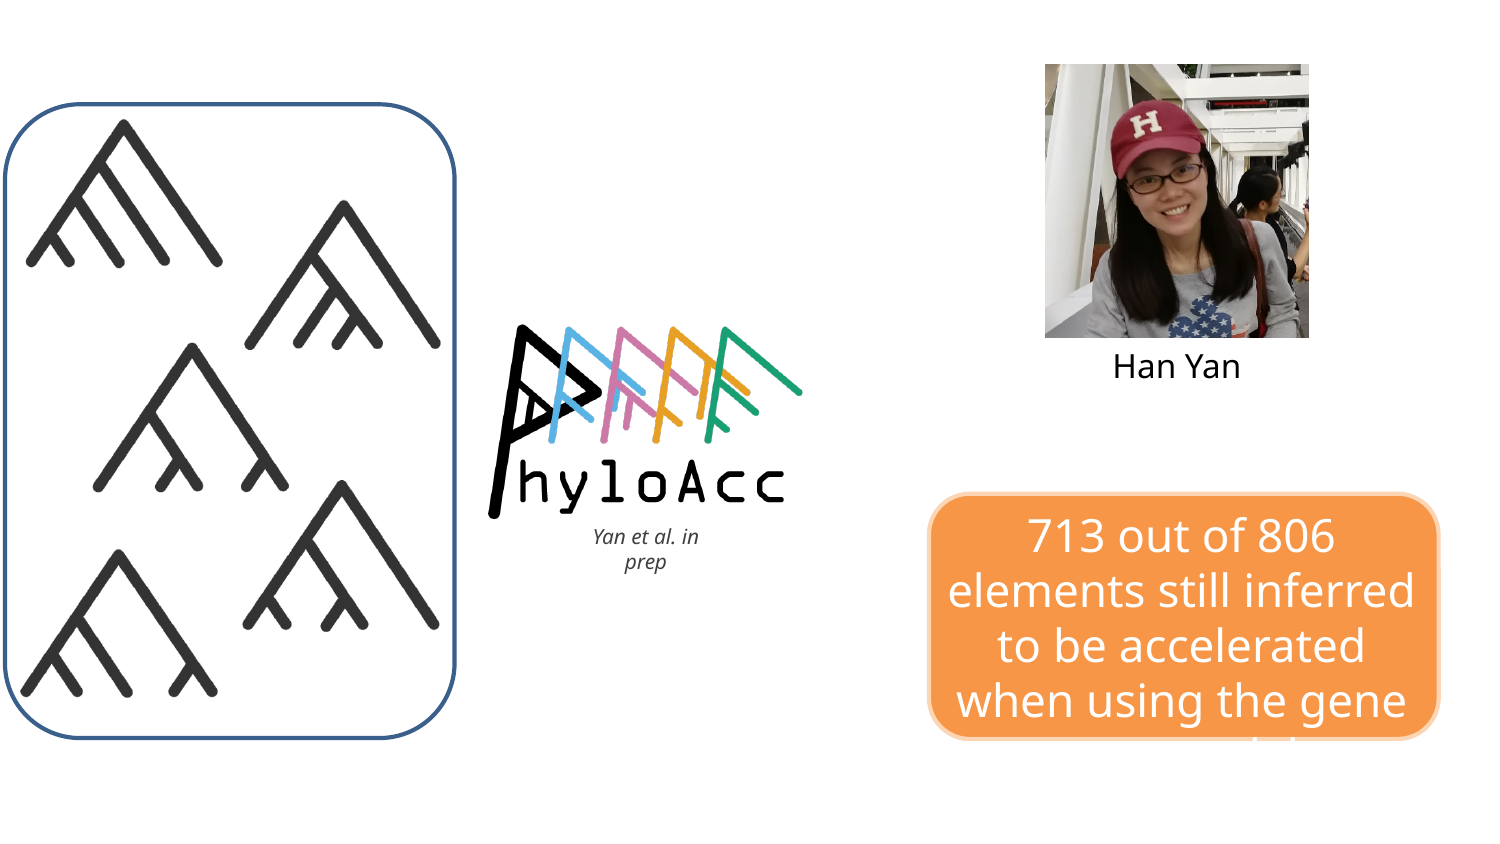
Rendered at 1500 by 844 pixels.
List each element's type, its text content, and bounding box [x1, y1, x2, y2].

text_box [2, 137, 457, 741]
picture [1045, 63, 1309, 339]
picture [488, 324, 804, 519]
text_box [945, 491, 1422, 499]
text_box Han Yan [1087, 348, 1267, 393]
text_box 713 out of 806 elements still inferred to be accelerated when using the gene tree model [926, 499, 1437, 789]
text_box Yan et al. in prep [556, 528, 736, 582]
text_box [34, 102, 425, 117]
text_box [1437, 517, 1441, 716]
picture [20, 119, 441, 698]
